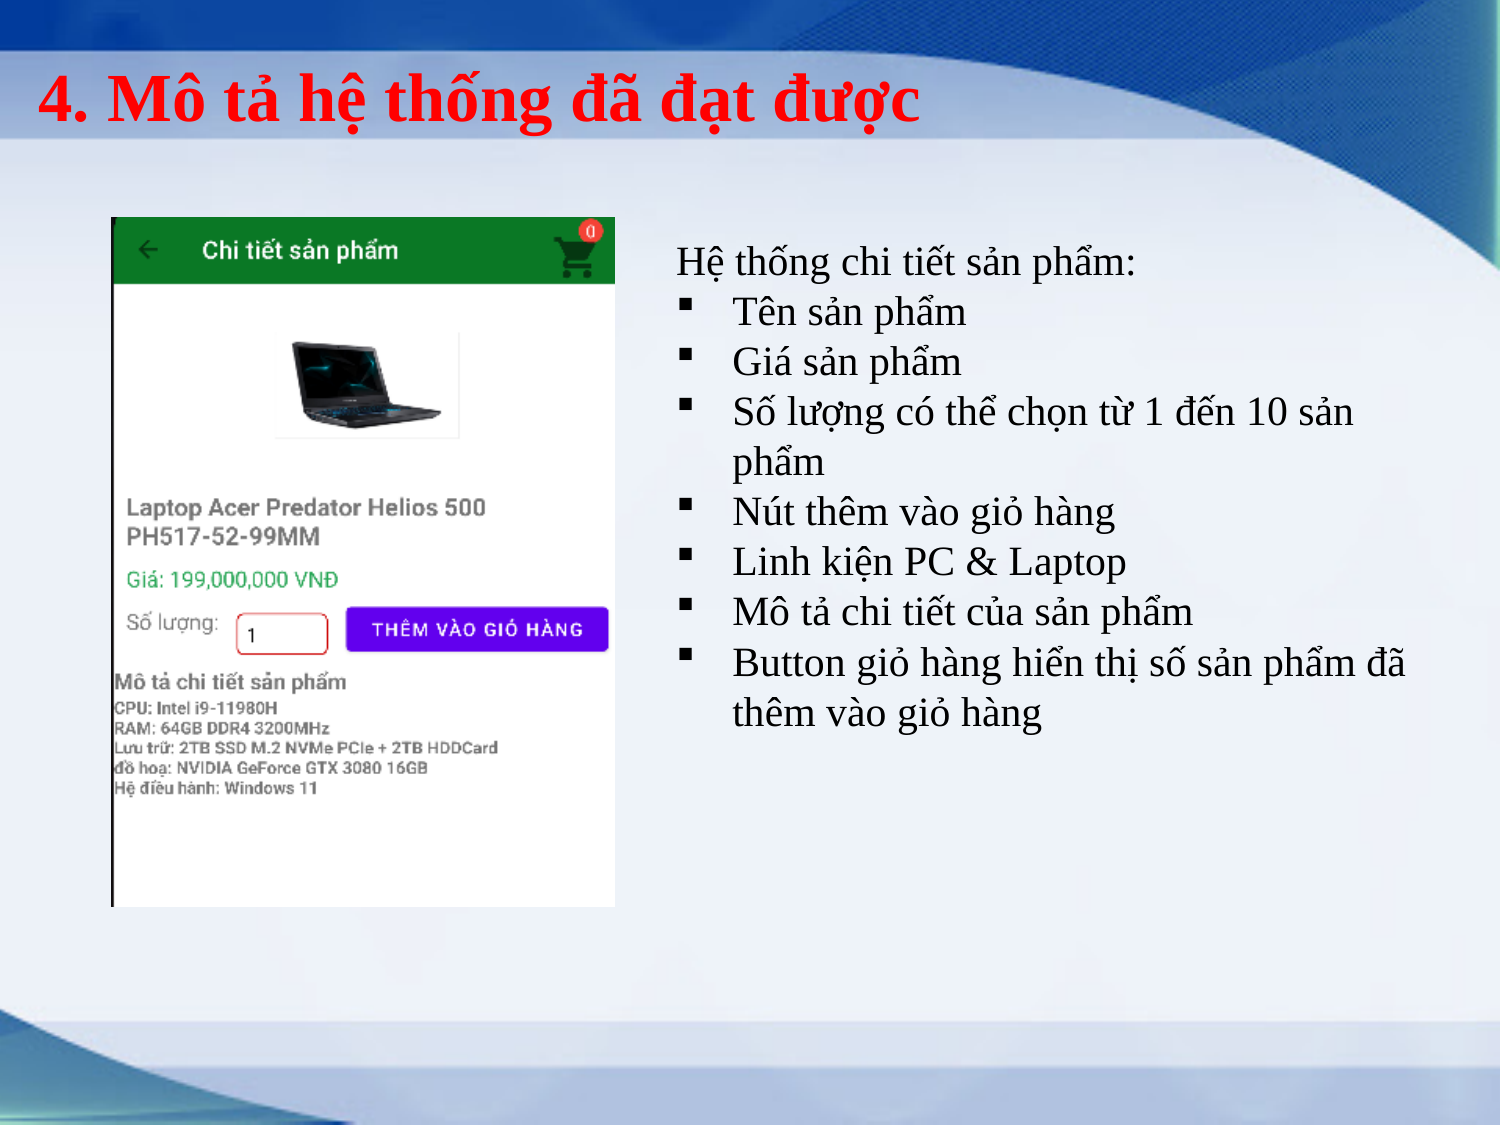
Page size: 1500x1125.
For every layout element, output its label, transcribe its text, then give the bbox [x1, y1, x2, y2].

text_box Hệ thống chi tiết sản phẩm: Tên sản phẩm Giá sản phẩm Số lượng có thể chọn từ 1 đến 10 sản phẩm Nút thêm vào giỏ hàng Linh kiện PC & Laptop Mô tả chi tiết của sản phẩm Button giỏ hàng hiển thị số sản phẩm đã thêm vào giỏ hàng [661, 226, 1454, 742]
picture [0, 0, 1500, 1125]
text_box 4. Mô tả hệ thống đã đạt được [23, 49, 956, 148]
